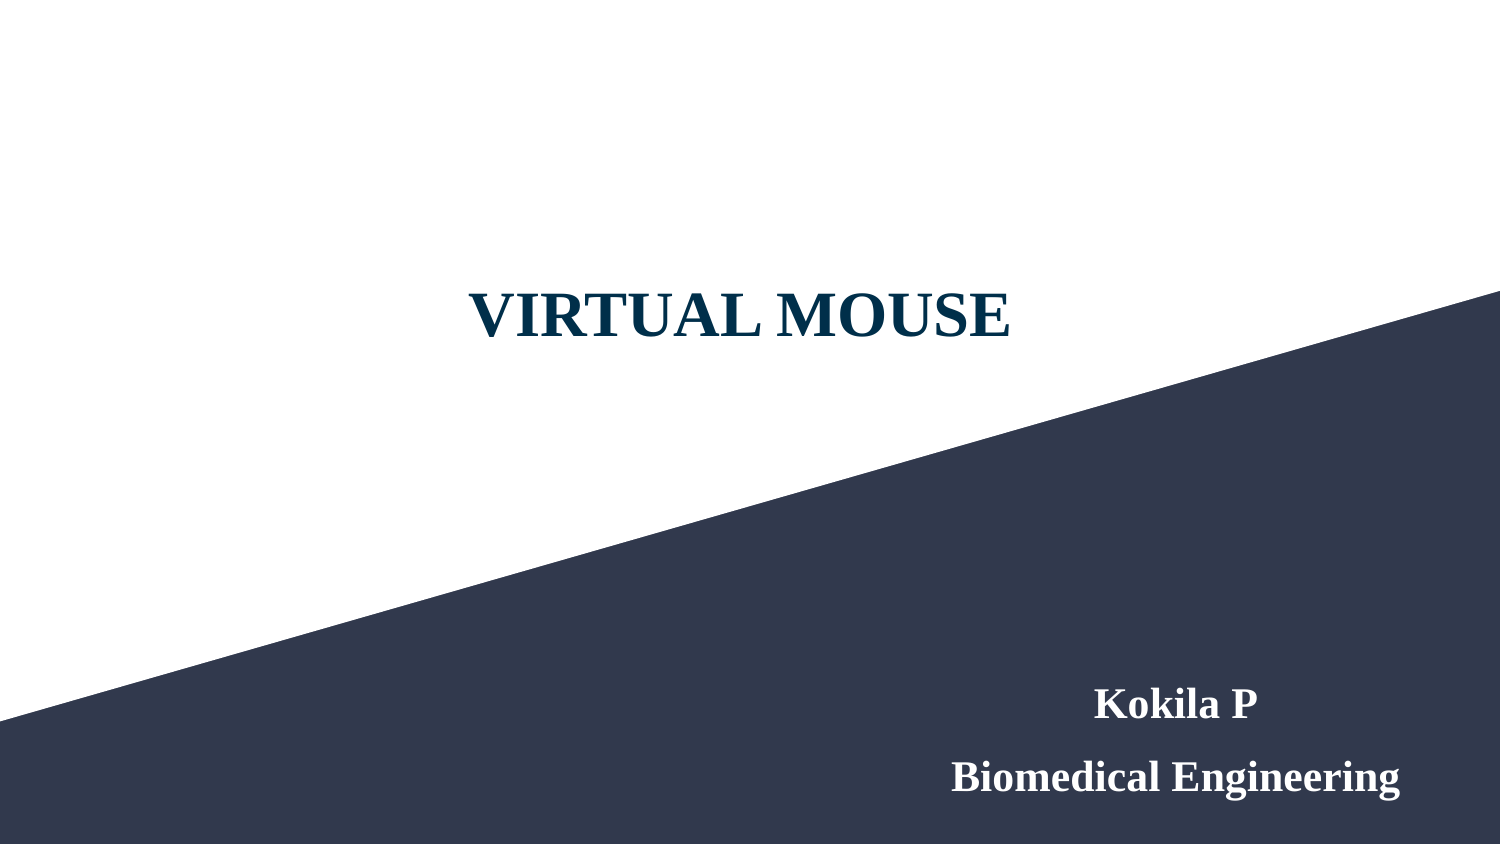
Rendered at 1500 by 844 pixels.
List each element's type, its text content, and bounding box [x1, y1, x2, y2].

title Kokila P Biomedical Engineering [722, 657, 1500, 844]
title VIRTUAL MOUSE [0, 253, 1449, 591]
